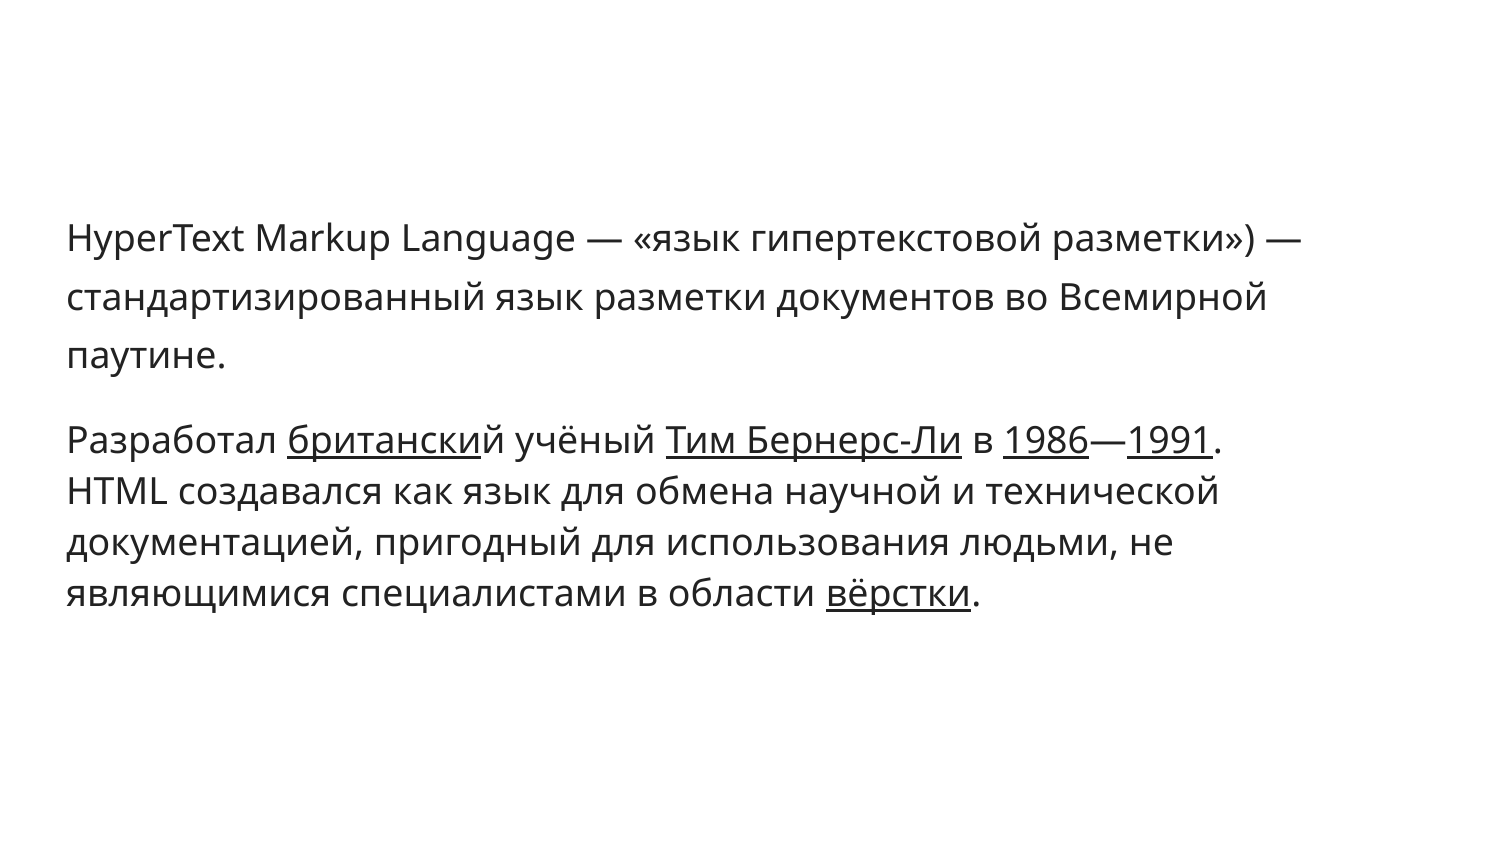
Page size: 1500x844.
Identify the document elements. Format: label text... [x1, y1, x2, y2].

list HyperText Markup Language — «язык гипертекстовой разметки») — стандартизированный язык разметки документов во Всемирной паутине. Разработал британский учёный Тим Бернерс-Ли в 1986—1991. HTML создавался как язык для обмена научной и технической документацией, пригодный для использования людьми, не являющимися специалистами в области вёрстки. [51, 189, 1449, 750]
